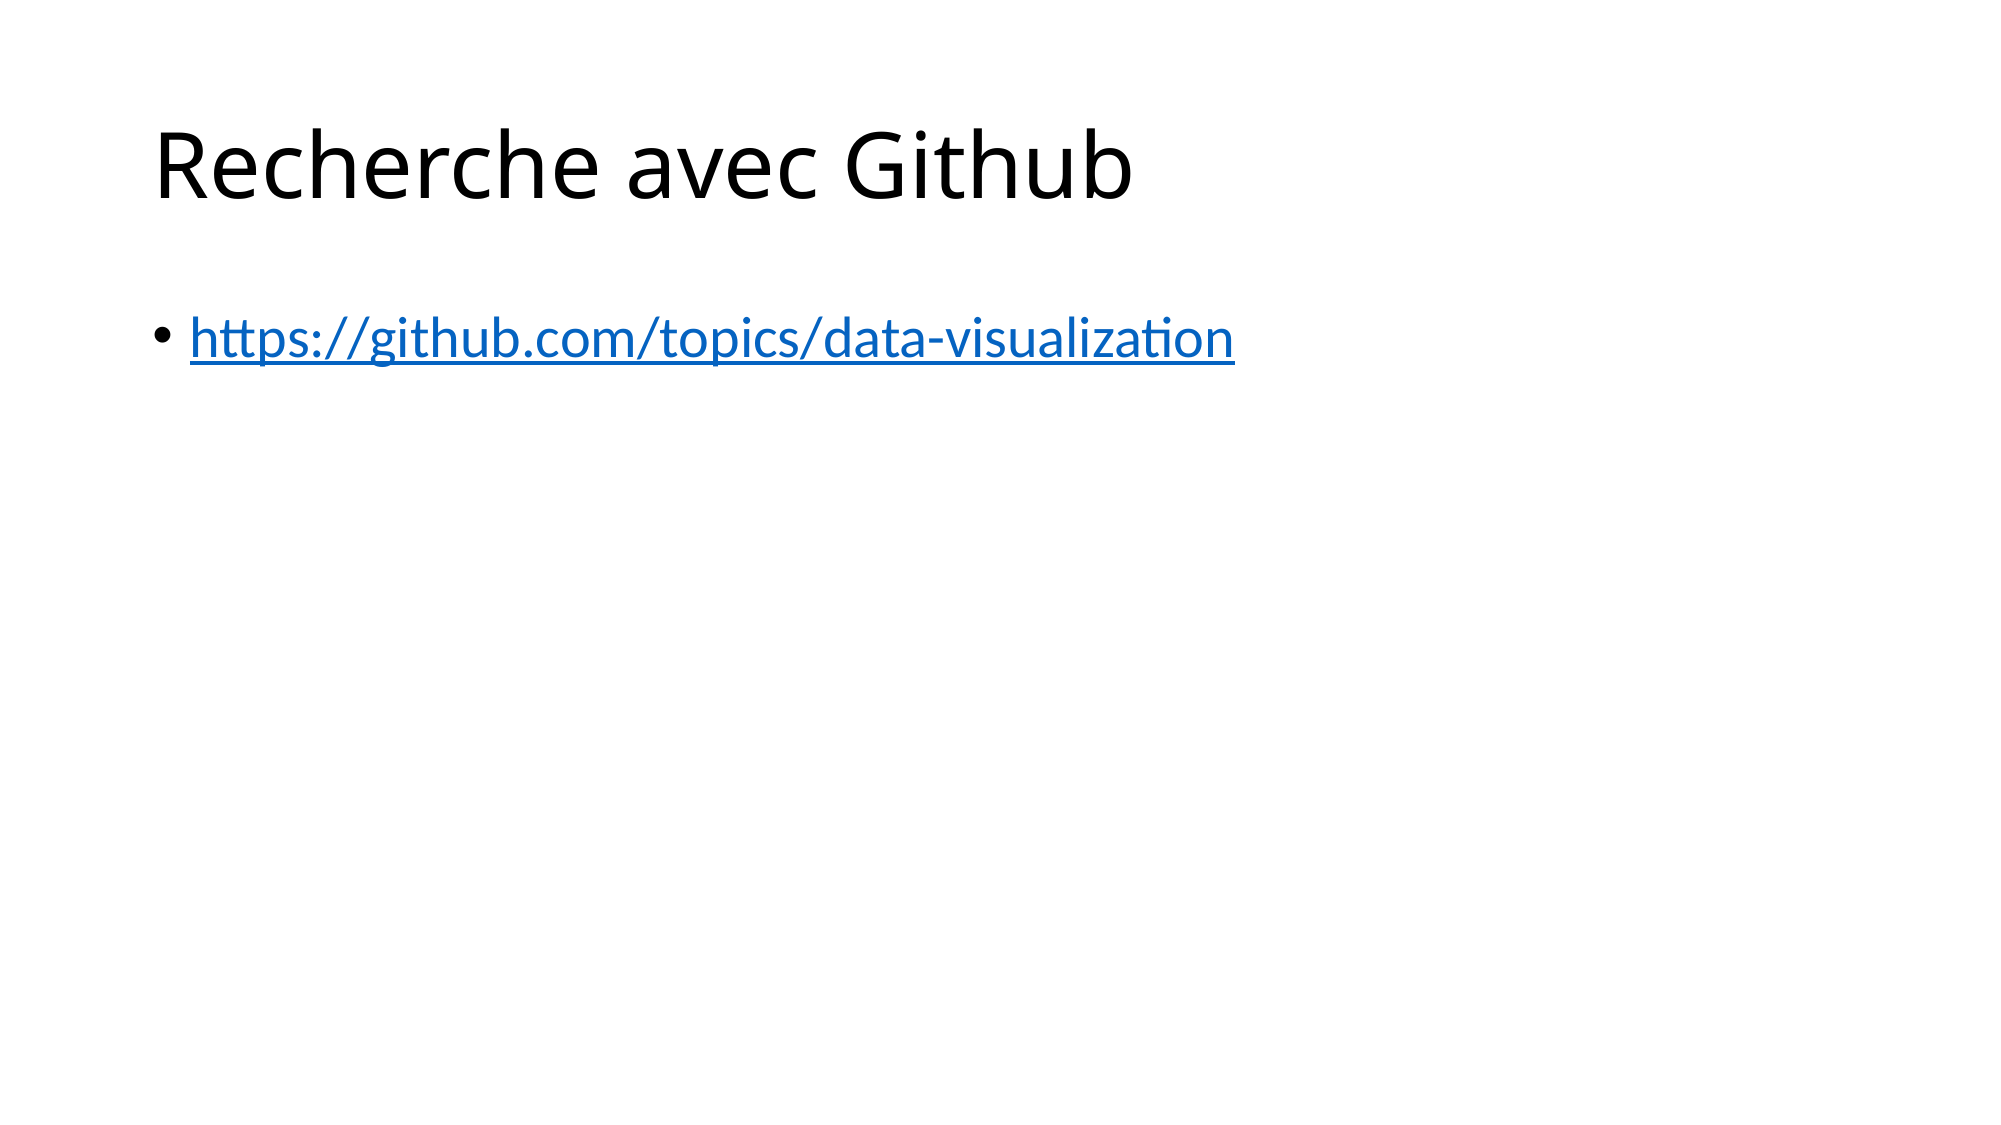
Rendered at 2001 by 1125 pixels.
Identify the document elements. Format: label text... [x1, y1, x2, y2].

list https://github.com/topics/data-visualization [137, 299, 1863, 1014]
title Recherche avec Github [137, 59, 1863, 278]
